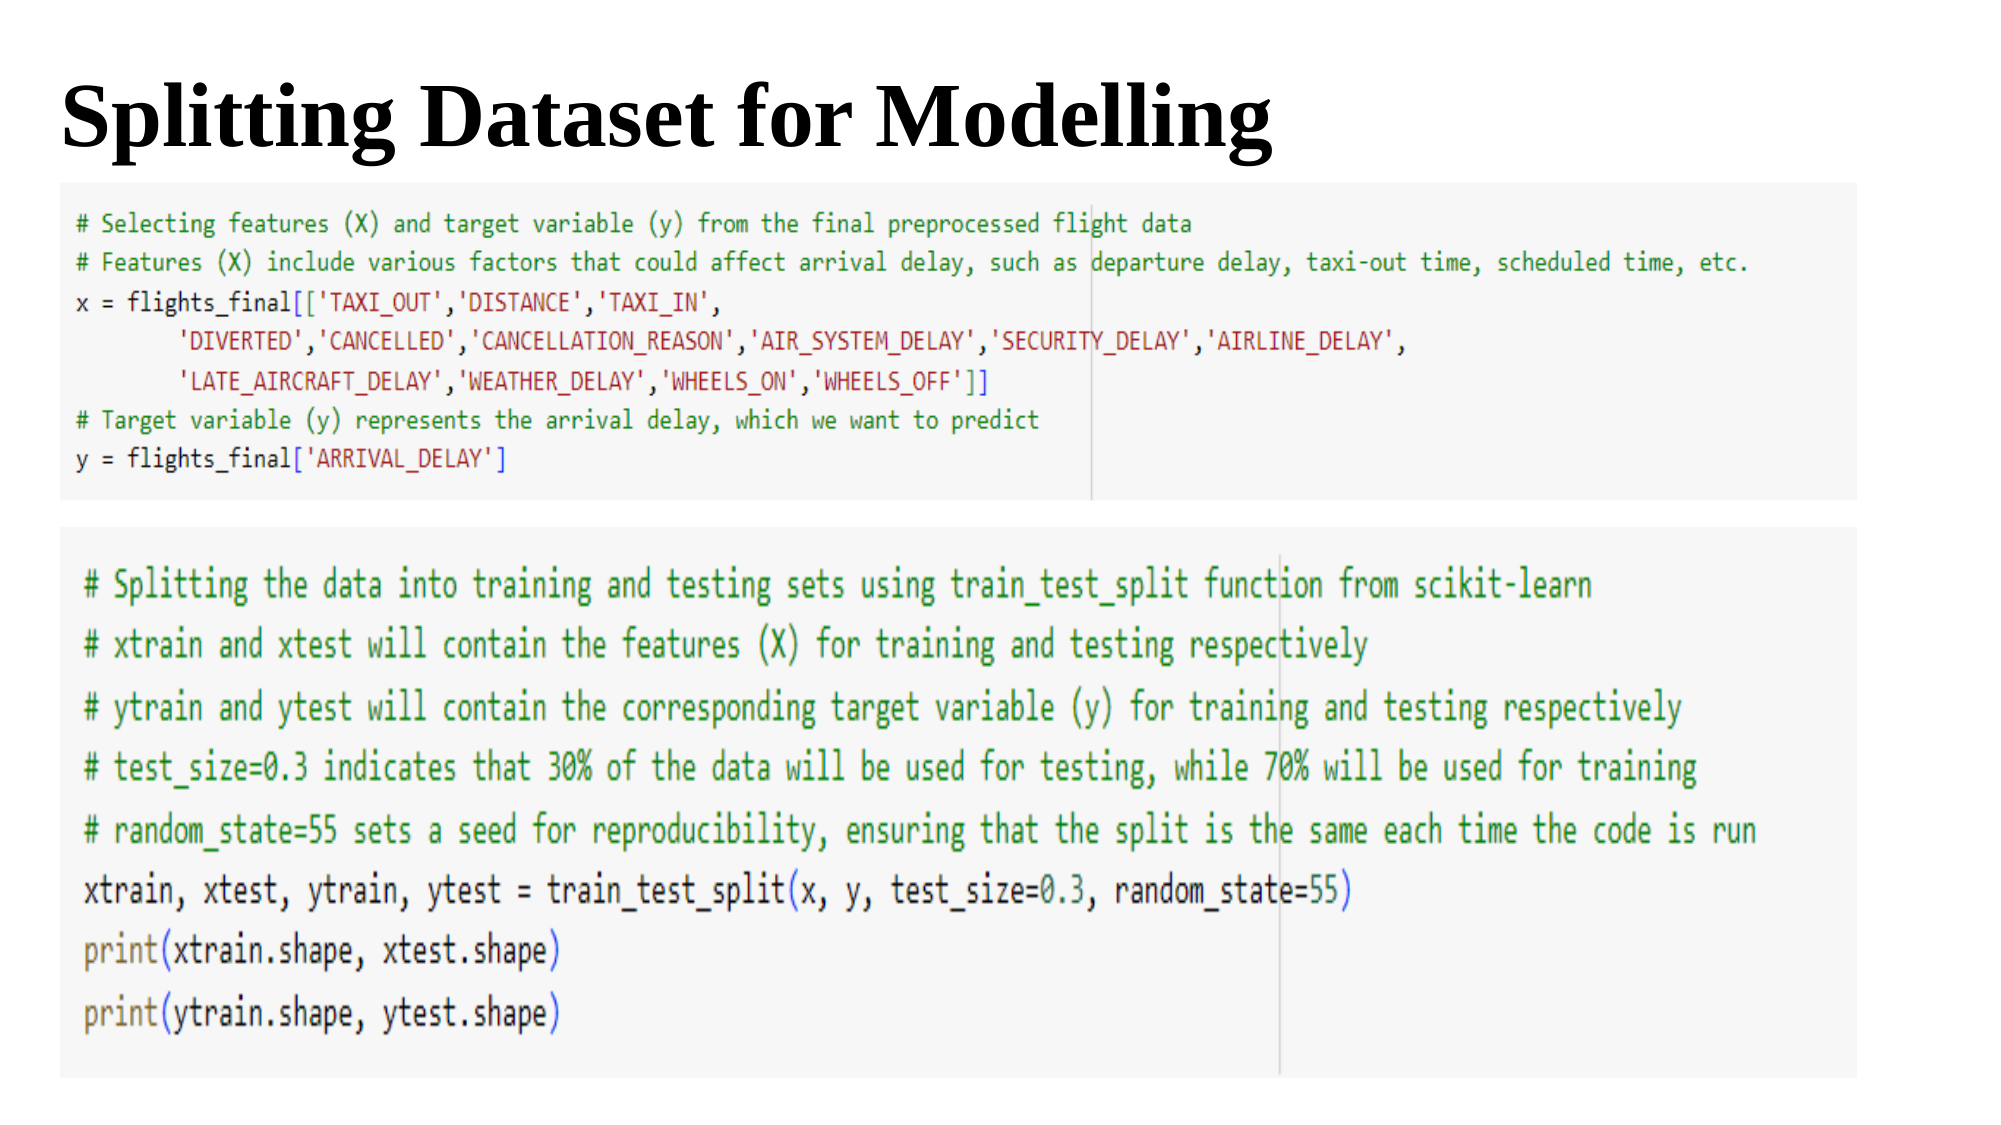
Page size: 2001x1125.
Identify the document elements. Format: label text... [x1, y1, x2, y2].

picture [60, 527, 1857, 1078]
text_box Splitting Dataset for Modelling [45, 47, 2000, 172]
picture [60, 172, 1857, 508]
